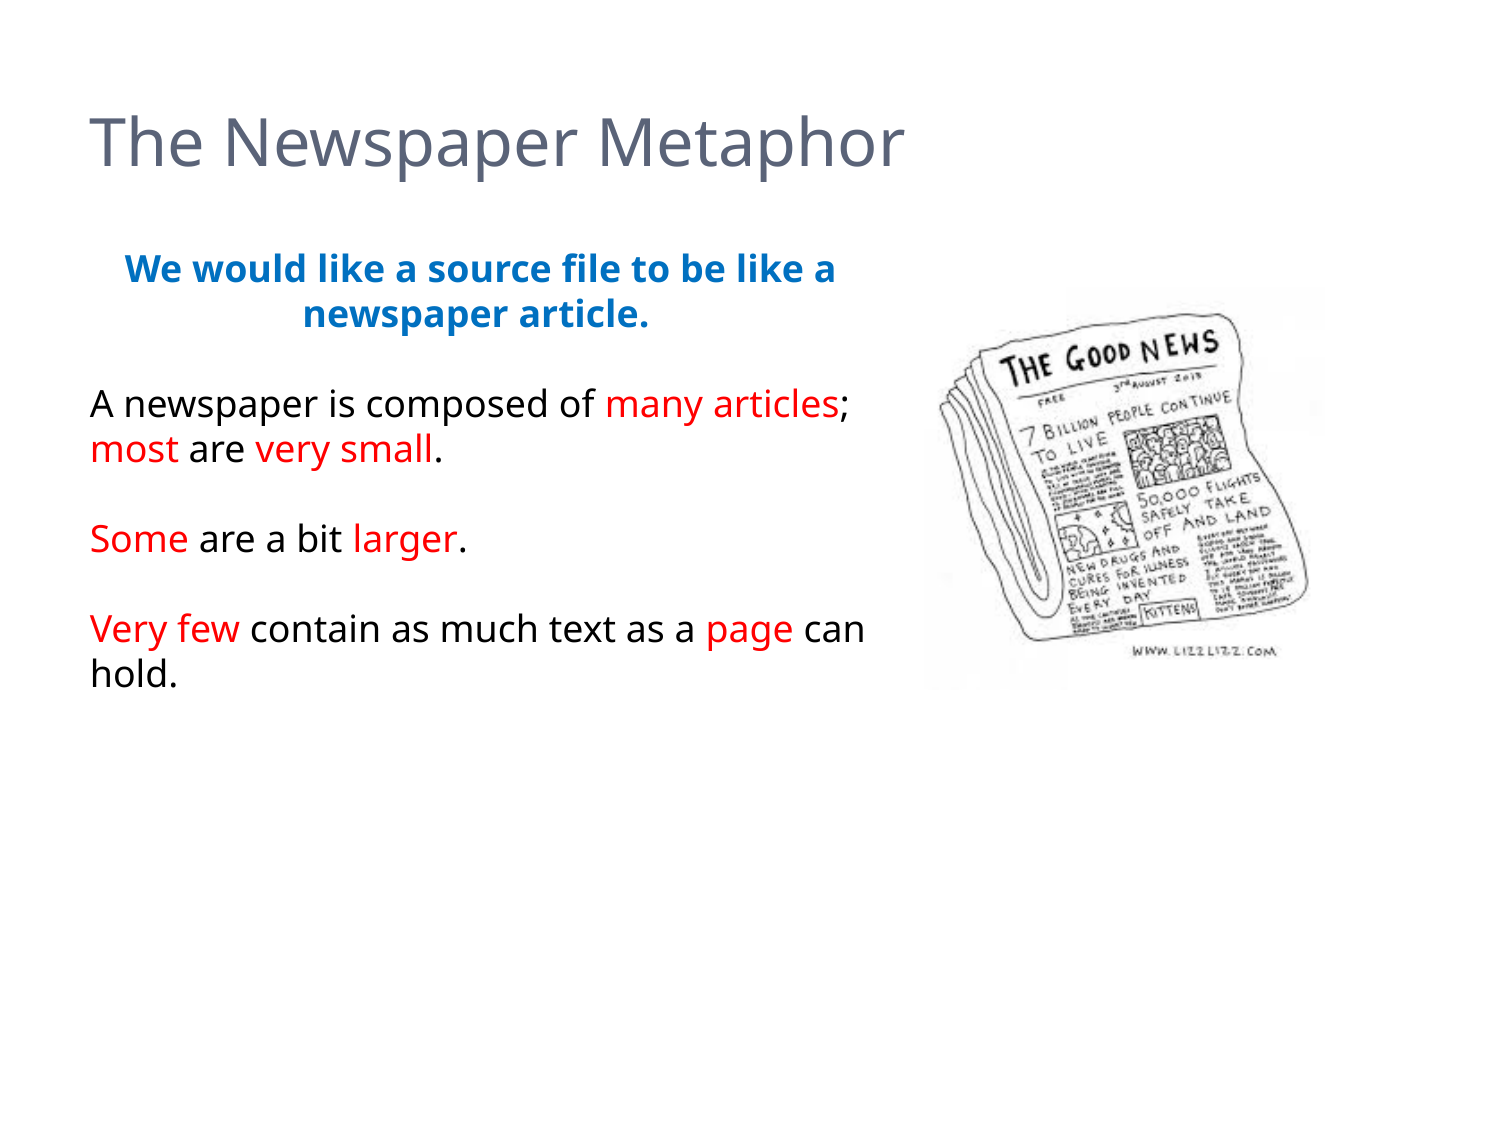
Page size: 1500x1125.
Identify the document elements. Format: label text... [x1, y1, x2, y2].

title The Newspaper Metaphor [75, 37, 1463, 188]
text_box We would like a source file to be like a newspaper article. A newspaper is composed of many articles; most are very small. Some are a bit larger. Very few contain as much text as a page can hold. [74, 237, 888, 703]
picture [924, 287, 1326, 690]
